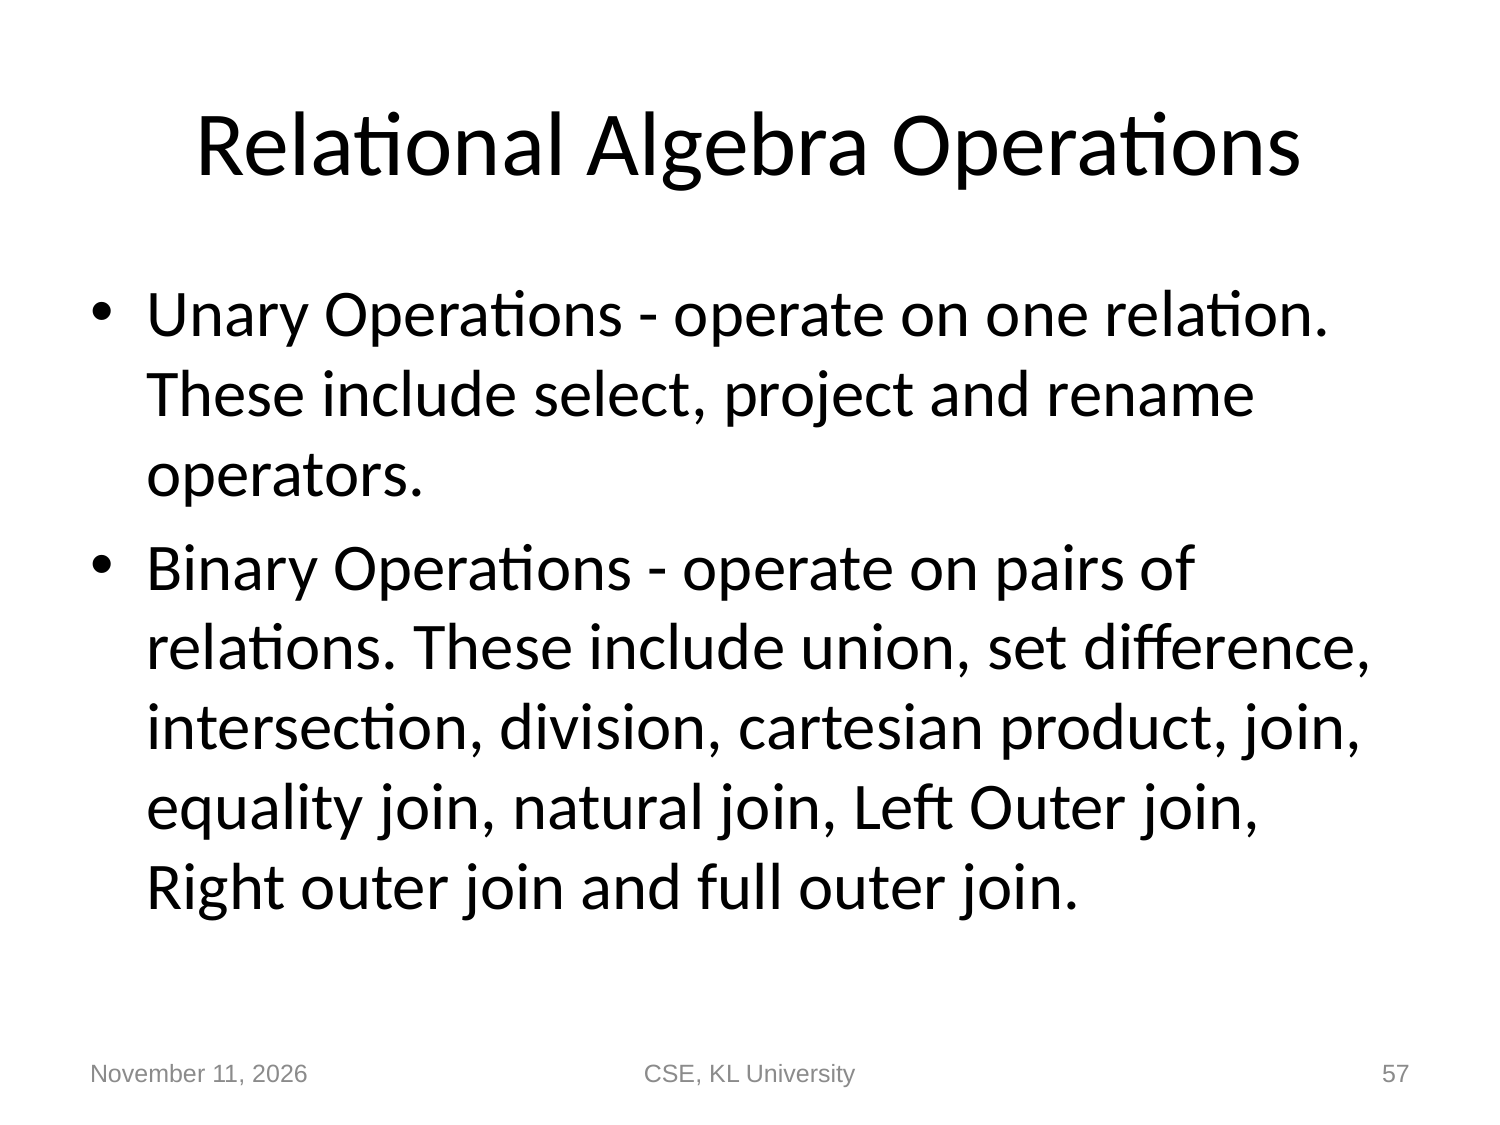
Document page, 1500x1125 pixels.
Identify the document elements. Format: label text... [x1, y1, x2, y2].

title Relational Algebra Operations [75, 45, 1425, 233]
footer CSE, KL University [512, 1042, 988, 1103]
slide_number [75, 1042, 425, 1103]
list Unary Operations - operate on one relation. These include select, project and rename operators. Binary Operations - operate on pairs of relations. These include union, set difference, intersection, division, cartesian product, join, equality join, natural join, Left Outer join, Right outer join and full outer join. [75, 262, 1425, 1005]
slide_number 57 [1074, 1042, 1425, 1103]
